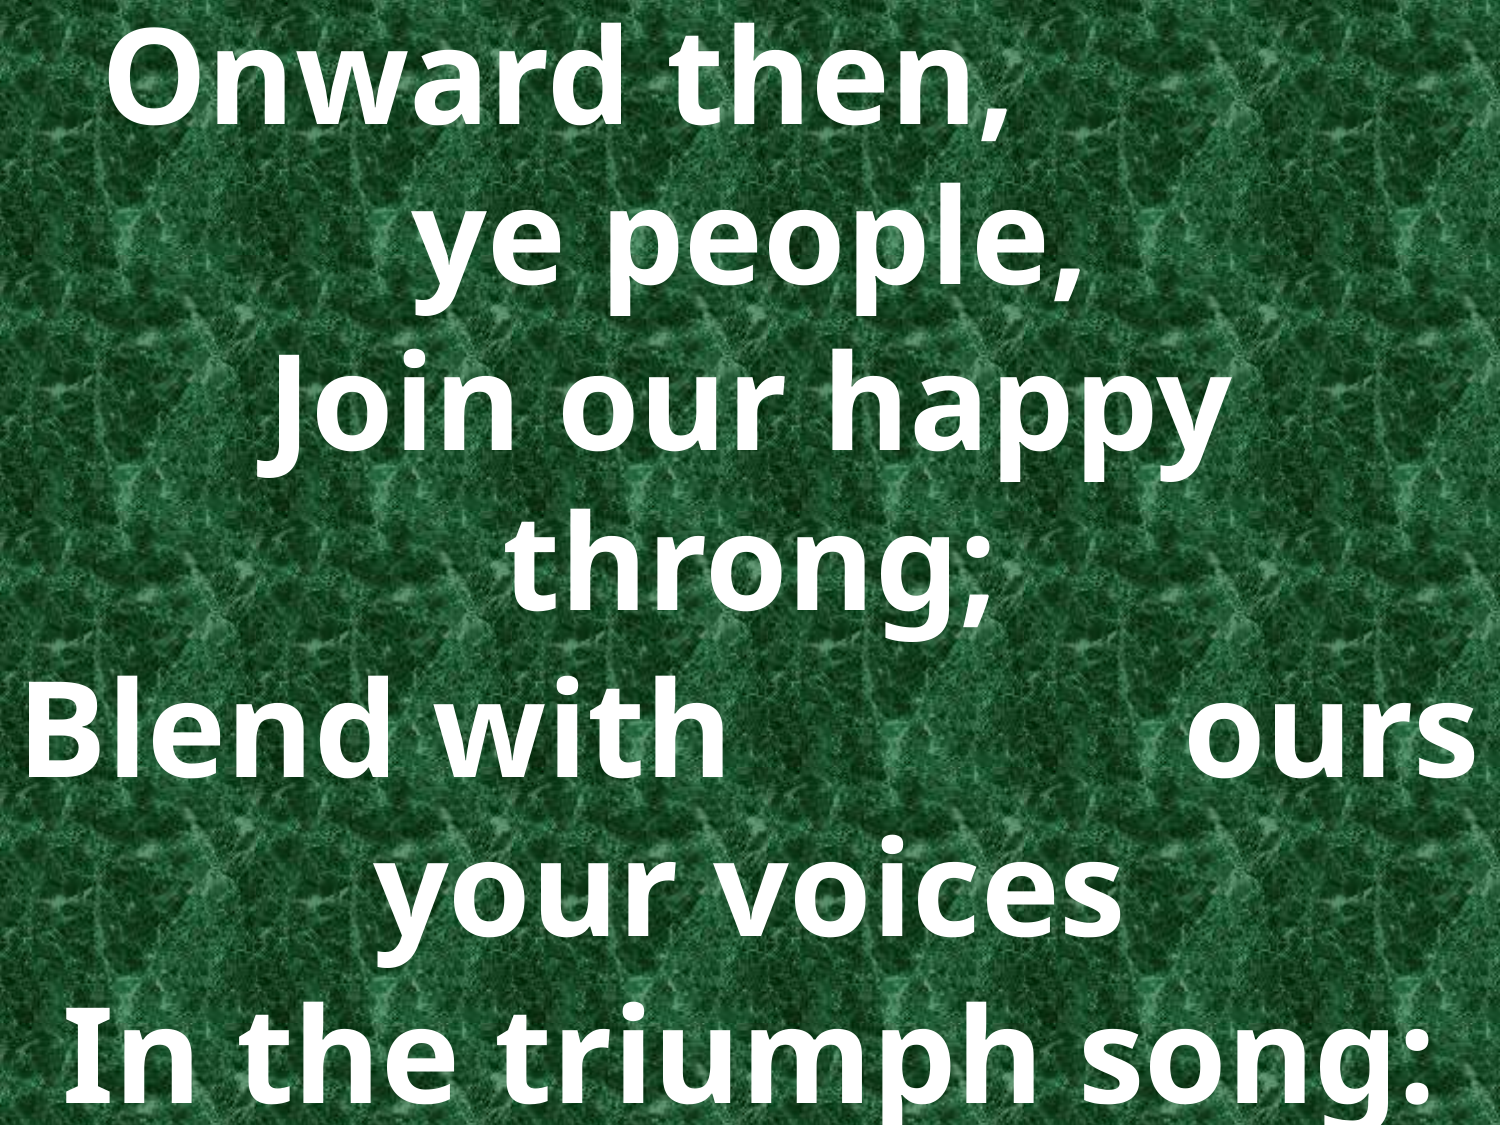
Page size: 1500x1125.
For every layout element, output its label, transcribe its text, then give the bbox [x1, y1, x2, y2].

list Onward then, ye people, Join our happy throng; Blend with ours your voices In the triumph song: [0, 0, 1500, 1125]
